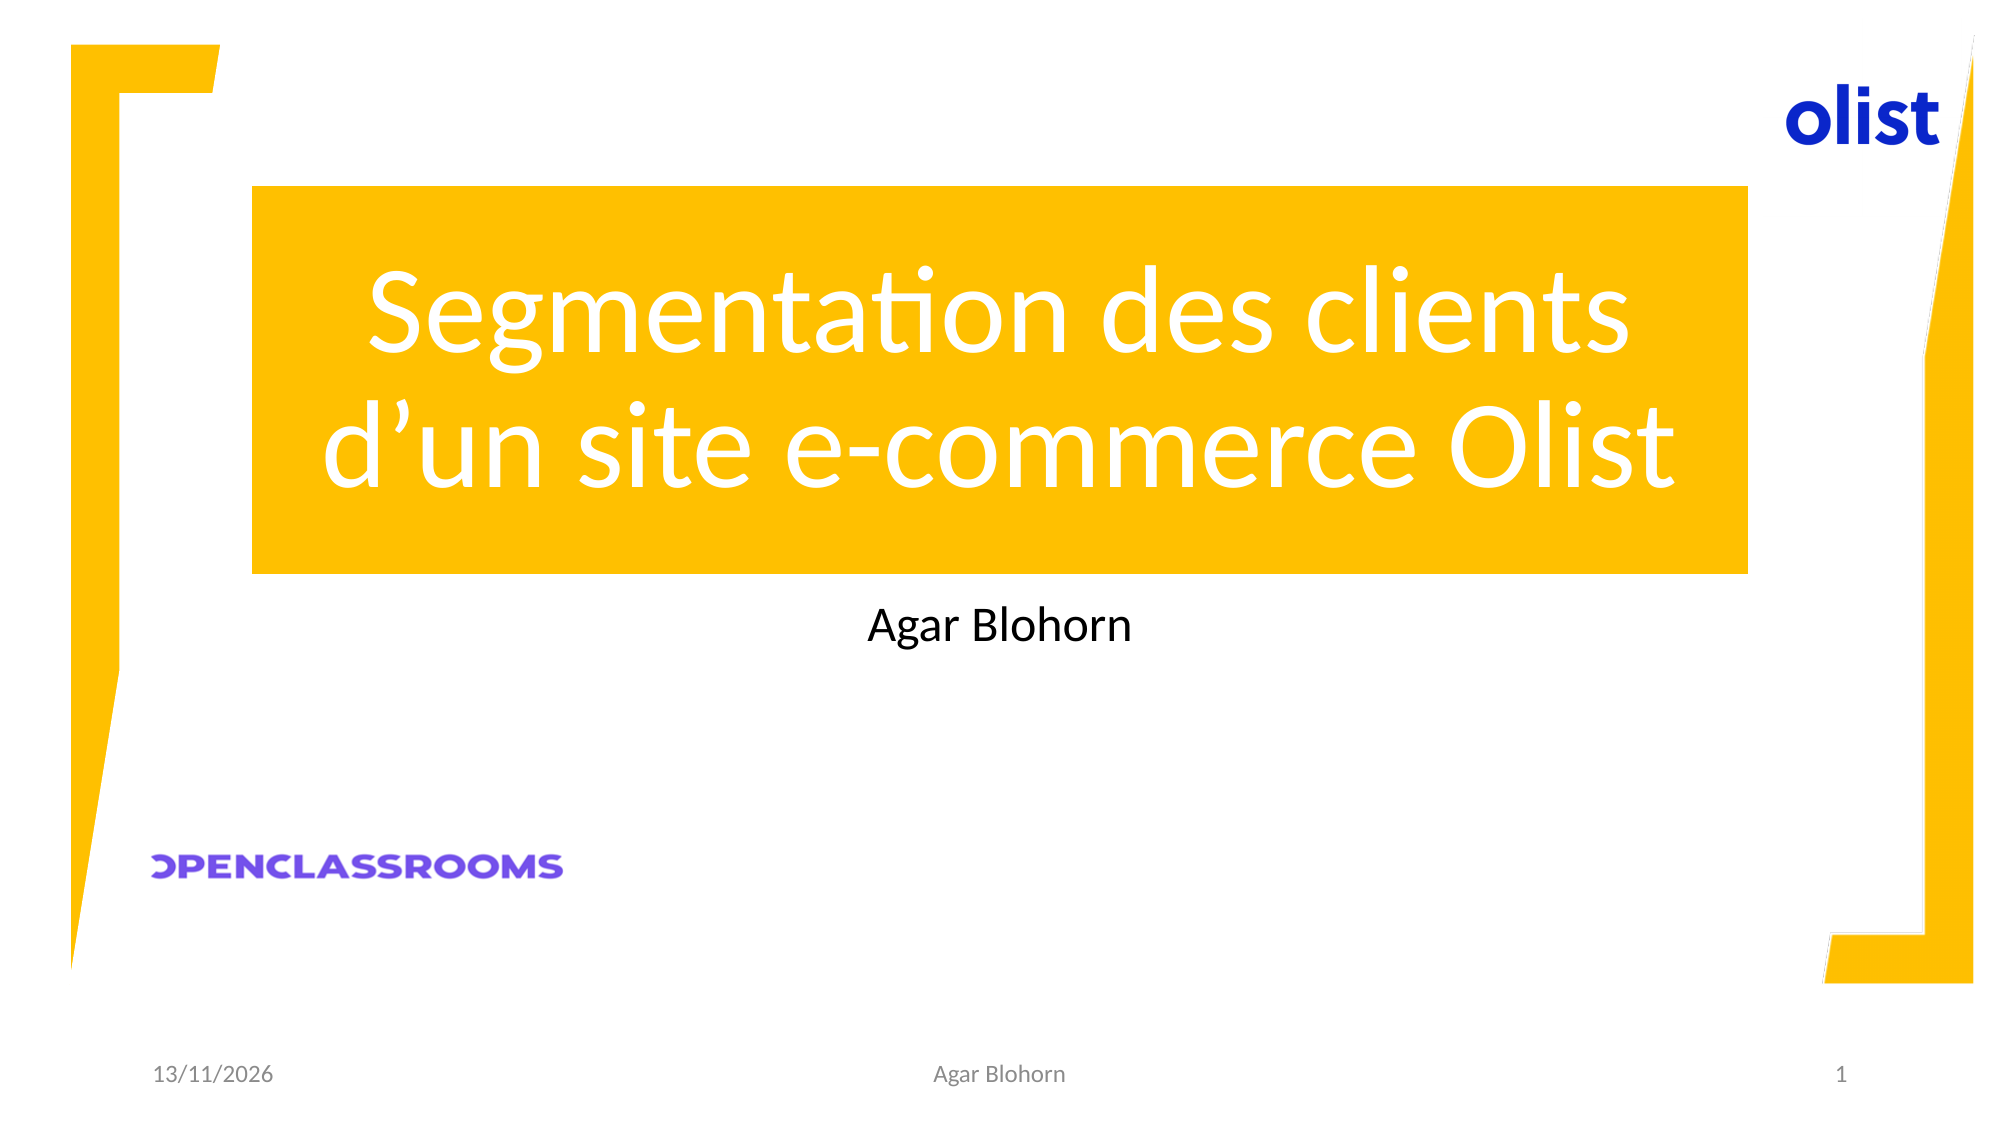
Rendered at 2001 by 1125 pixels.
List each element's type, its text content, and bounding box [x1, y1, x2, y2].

text_box [68, 42, 223, 733]
footer Agar Blohorn [662, 1042, 1338, 1103]
title Segmentation des clients d’un site e-commerce Olist [248, 183, 1751, 577]
picture [1763, 18, 1975, 985]
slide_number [137, 1042, 588, 1103]
picture [51, 733, 663, 1000]
subtitle Agar Blohorn [249, 590, 1750, 680]
slide_number 1 [1412, 1042, 1863, 1103]
